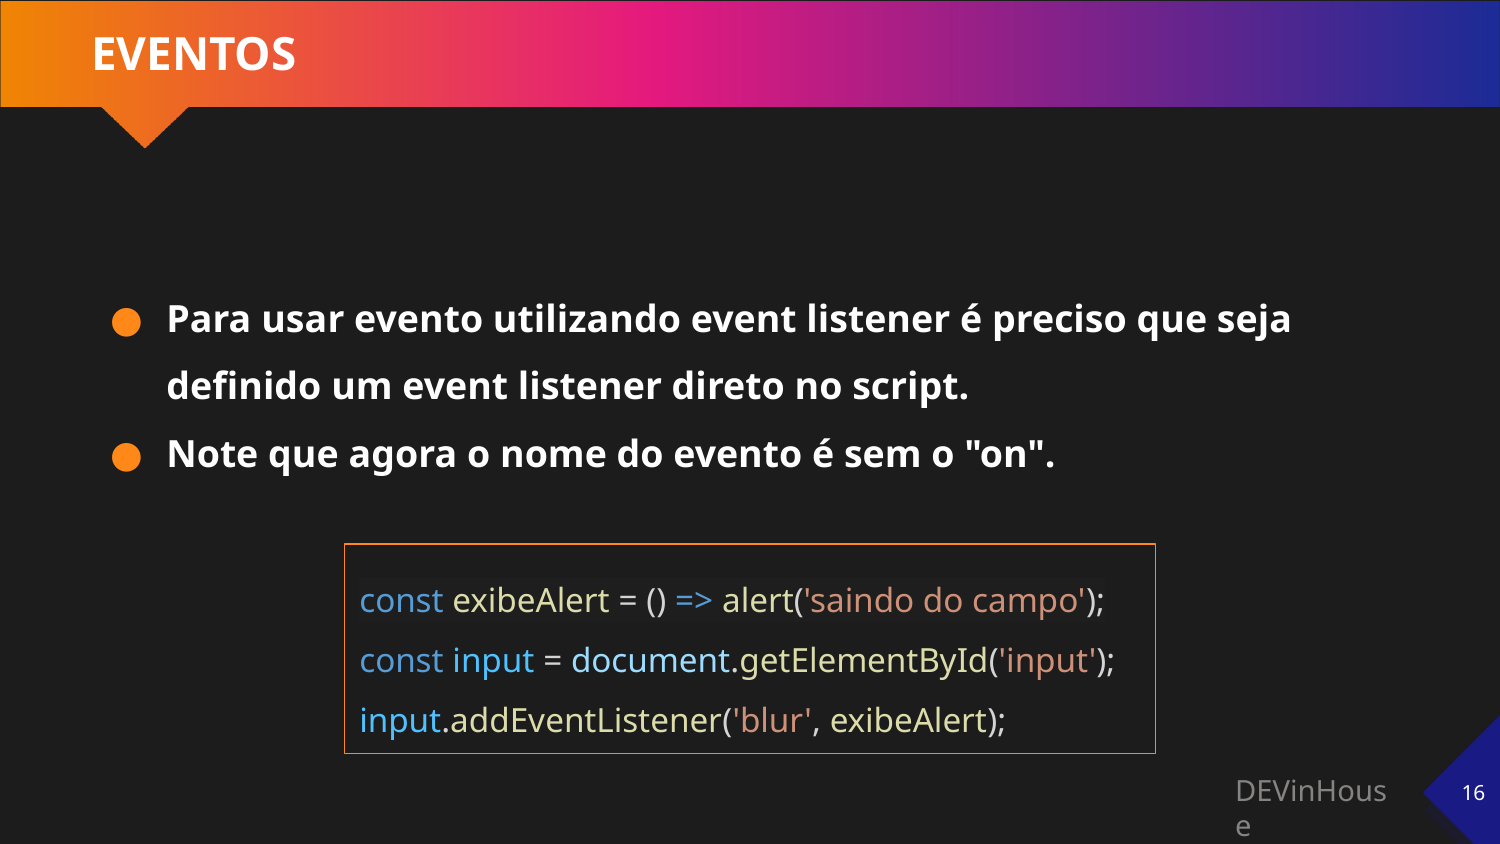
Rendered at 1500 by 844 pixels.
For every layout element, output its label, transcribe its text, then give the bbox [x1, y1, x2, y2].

slide_number ‹#› [1446, 771, 1500, 817]
title Para usar evento utilizando event listener é preciso que seja definido um event listener direto no script. Note que agora o nome do evento é sem o "on". [76, 221, 1418, 526]
title EVENTOS [76, 0, 1424, 105]
picture [0, 0, 1500, 168]
text_box const exibeAlert = () => alert('saindo do campo'); const input = document.getElementById('input'); input.addEventListener('blur', exibeAlert); [344, 543, 1156, 754]
picture [1417, 712, 1500, 844]
